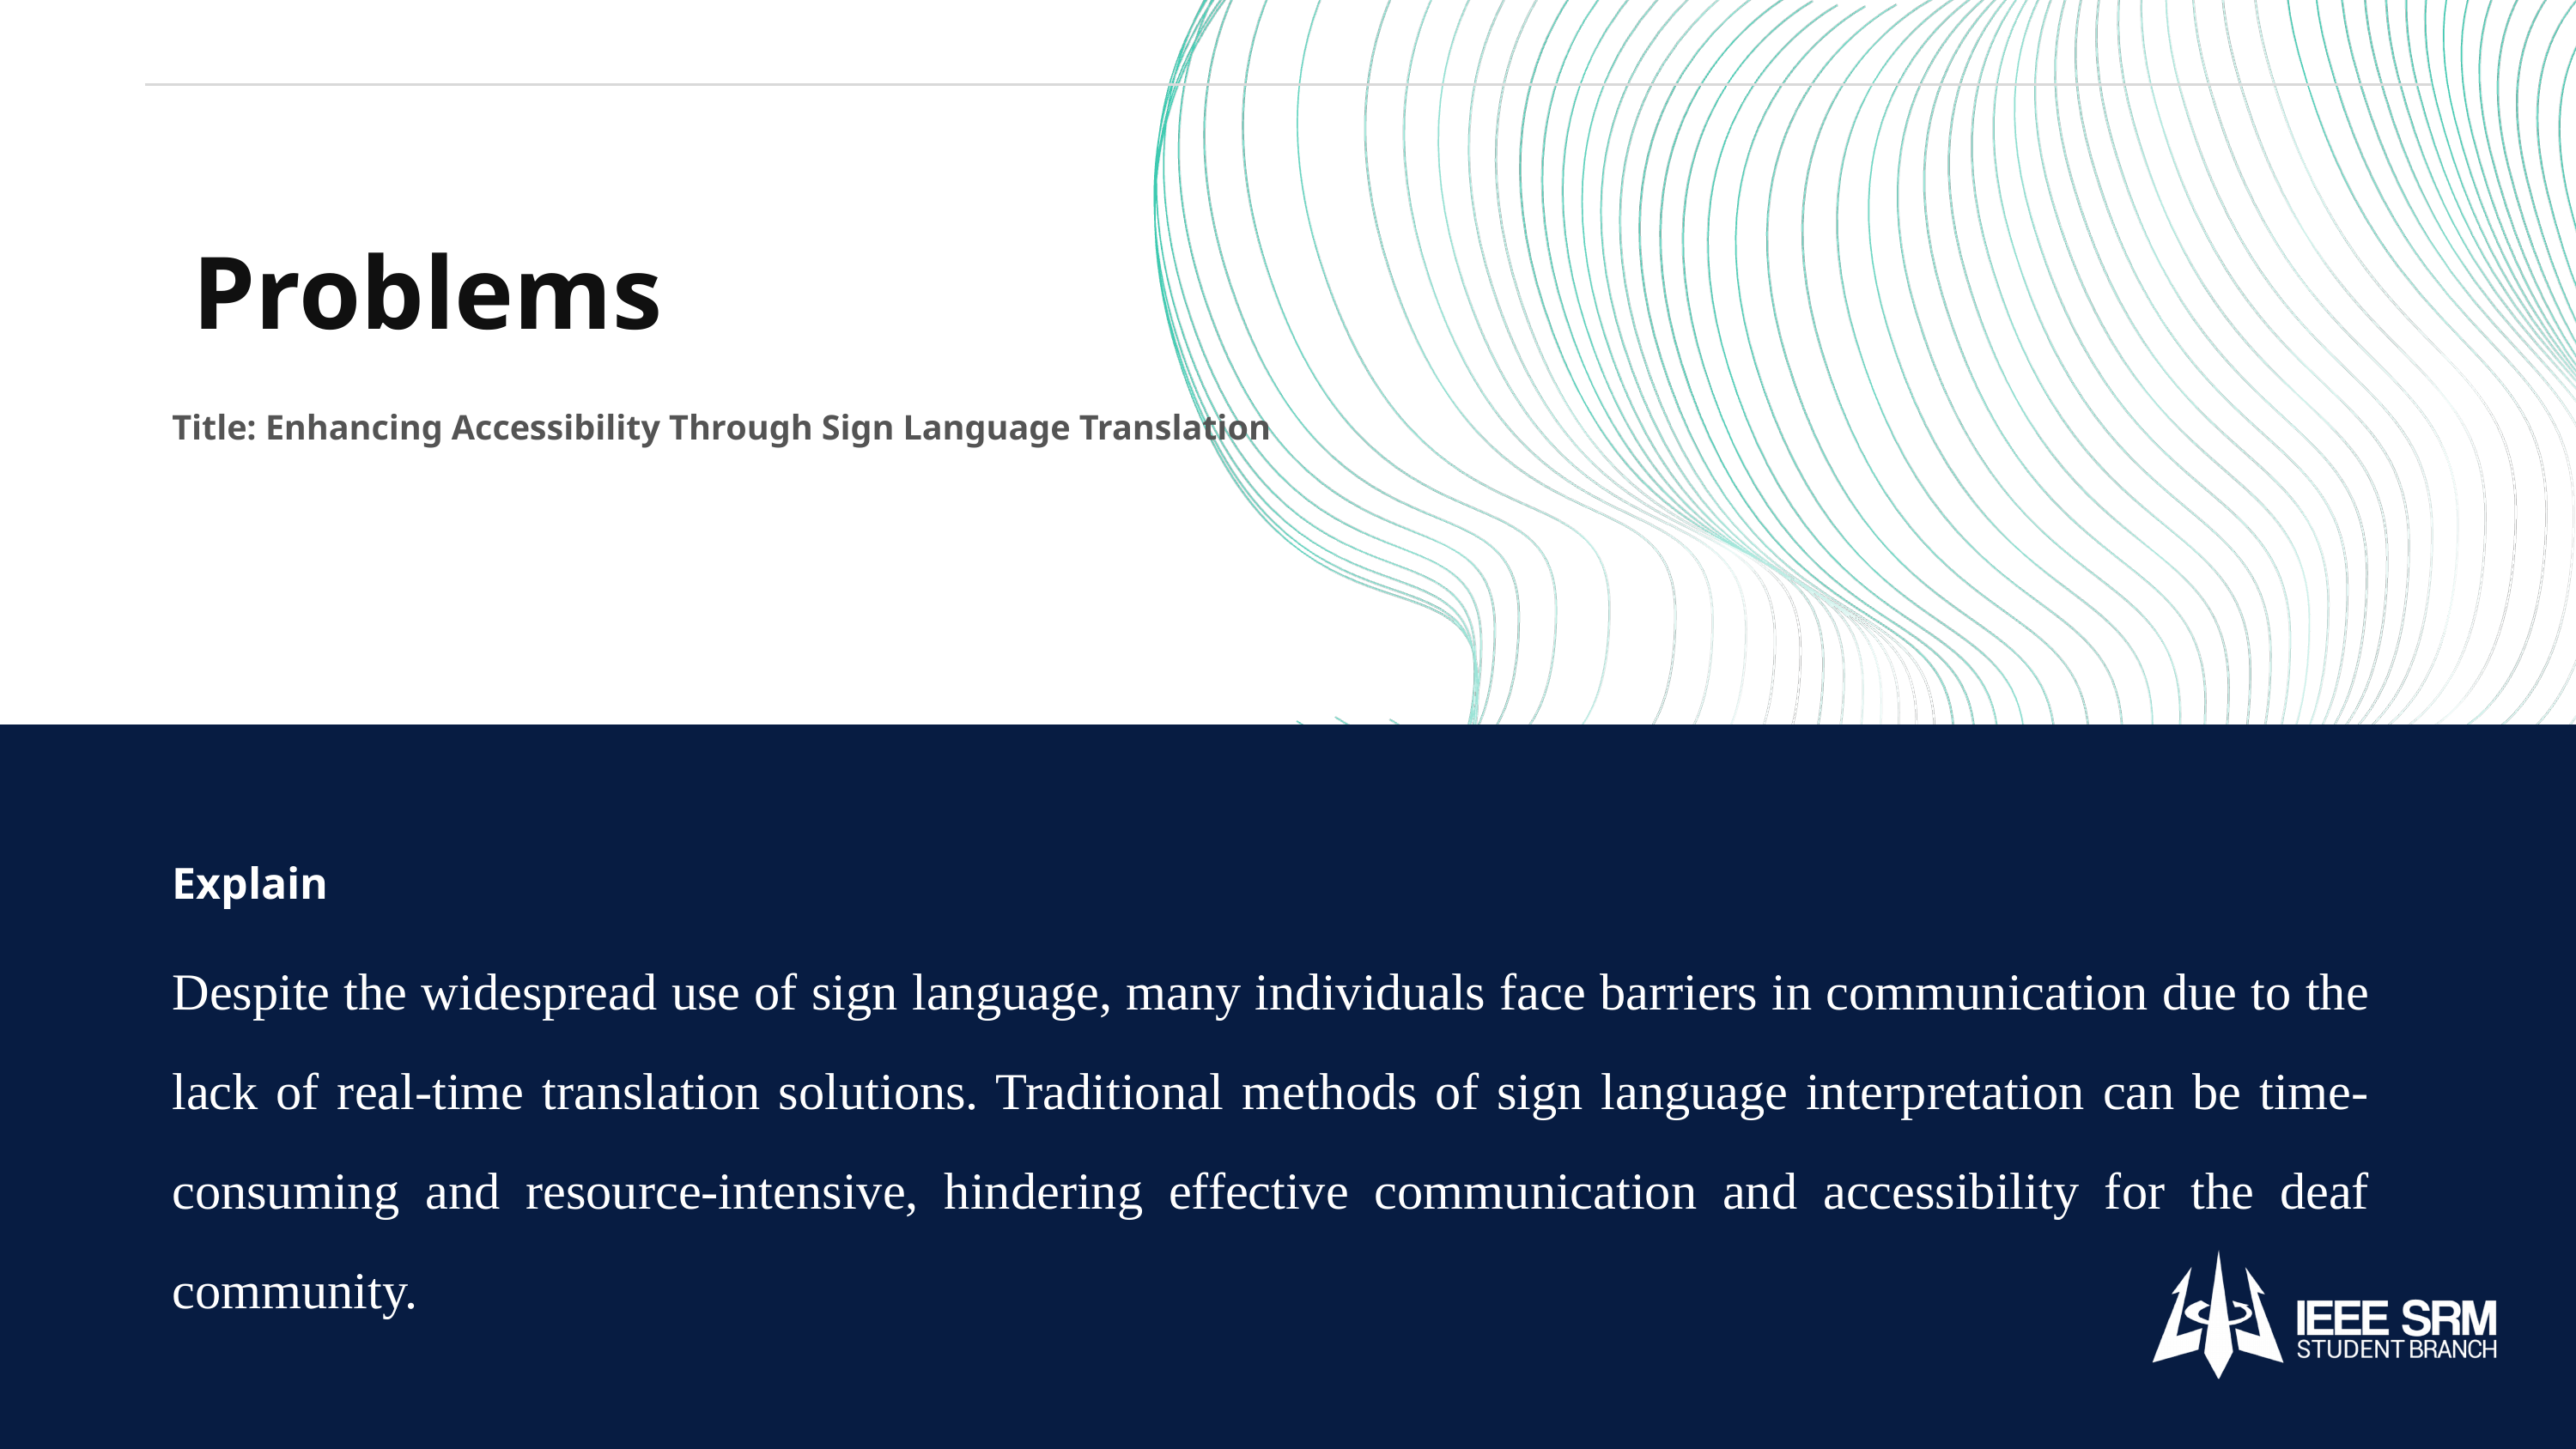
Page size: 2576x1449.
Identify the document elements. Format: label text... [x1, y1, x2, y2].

text_box Title: Enhancing Accessibility Through Sign Language Translation [172, 381, 1350, 446]
text_box [1153, 0, 2576, 699]
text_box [0, 701, 2576, 1449]
text_box Problems [172, 204, 683, 349]
picture [2136, 1234, 2512, 1390]
